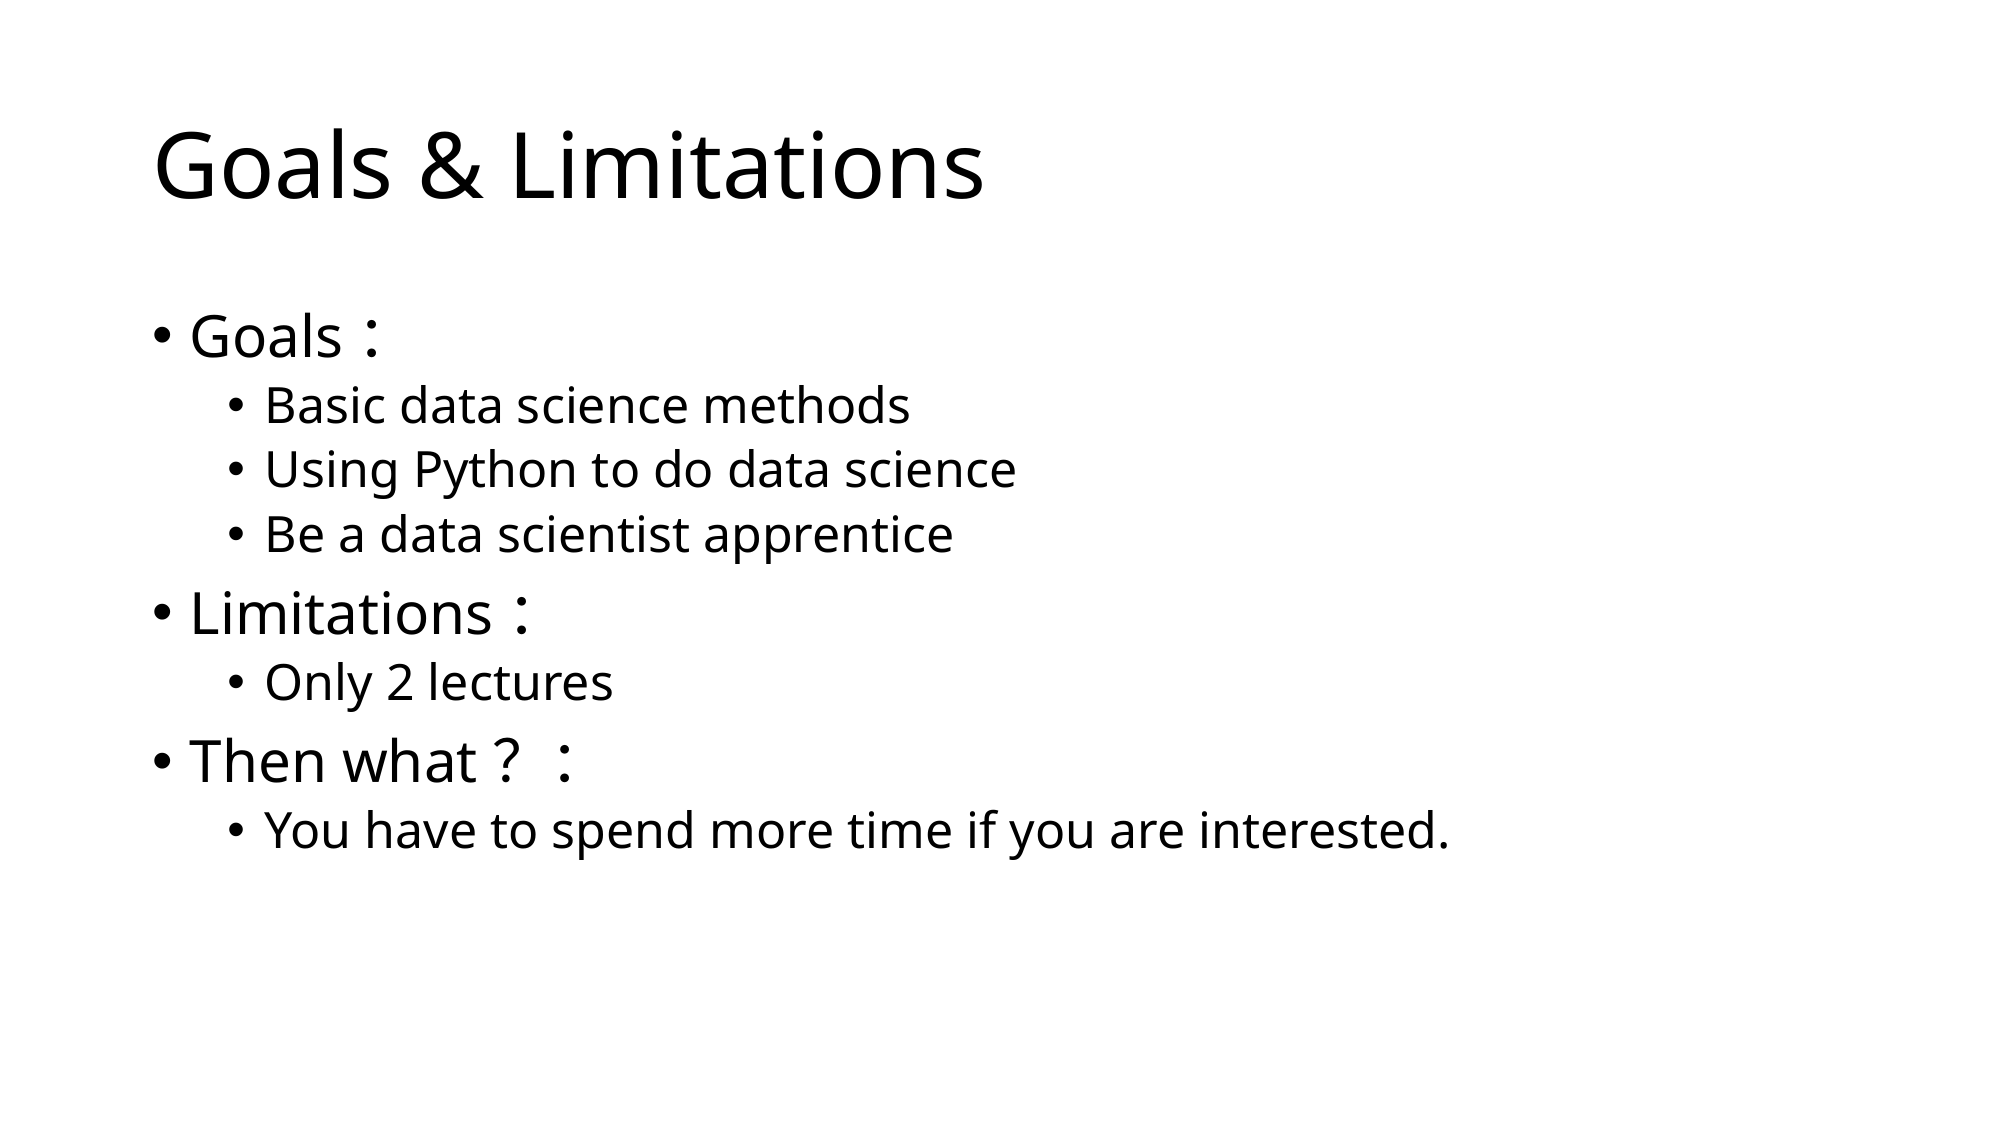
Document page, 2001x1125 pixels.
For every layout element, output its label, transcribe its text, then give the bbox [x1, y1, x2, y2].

title Goals & Limitations [137, 59, 1863, 278]
list Goals： Basic data science methods Using Python to do data science Be a data scientist apprentice Limitations： Only 2 lectures Then what？： You have to spend more time if you are interested. [137, 299, 1863, 1014]
